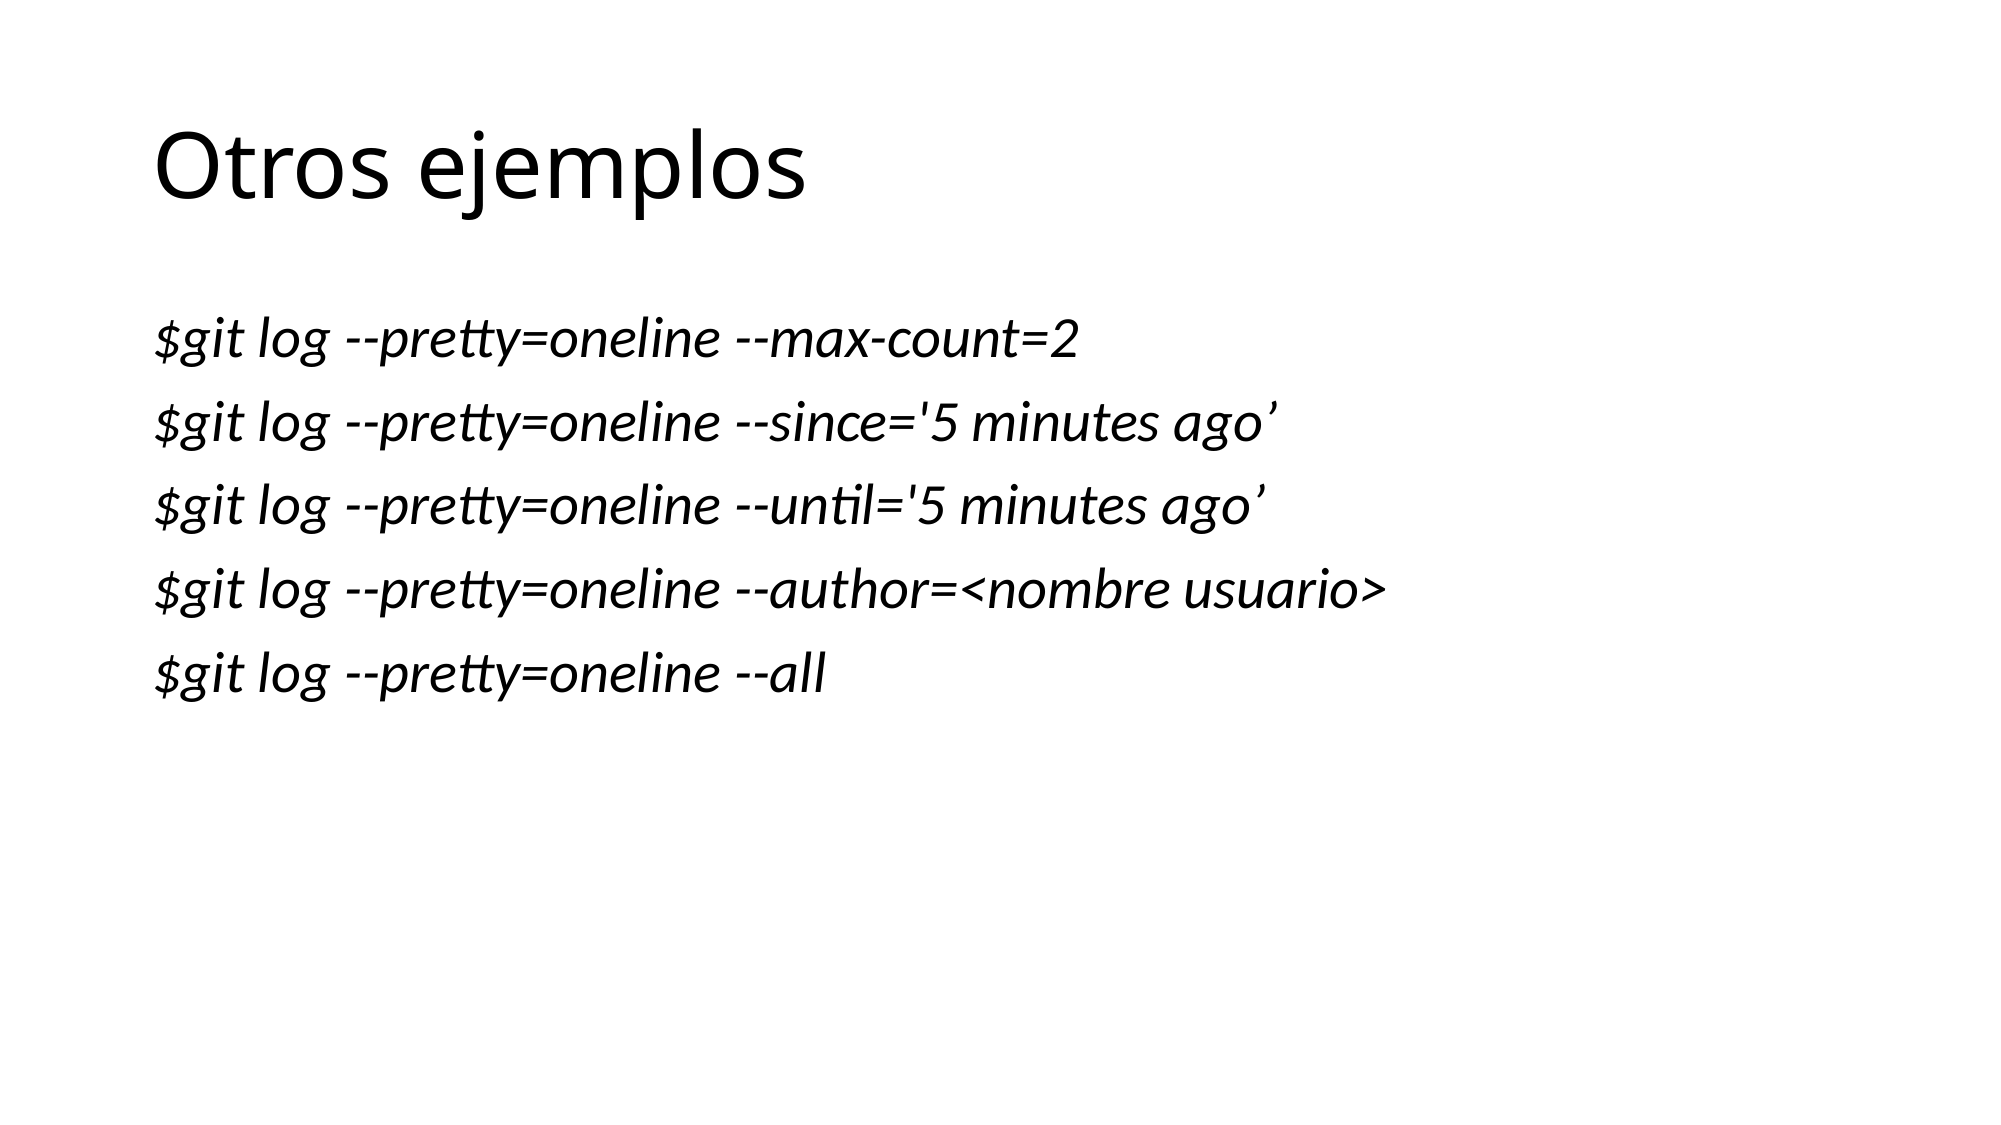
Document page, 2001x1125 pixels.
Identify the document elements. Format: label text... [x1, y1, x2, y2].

list $git log --pretty=oneline --max-count=2 $git log --pretty=oneline --since='5 minutes ago’ $git log --pretty=oneline --until='5 minutes ago’ $git log --pretty=oneline --author=<nombre usuario> $git log --pretty=oneline --all [137, 299, 1863, 1014]
title Otros ejemplos [137, 59, 1863, 278]
